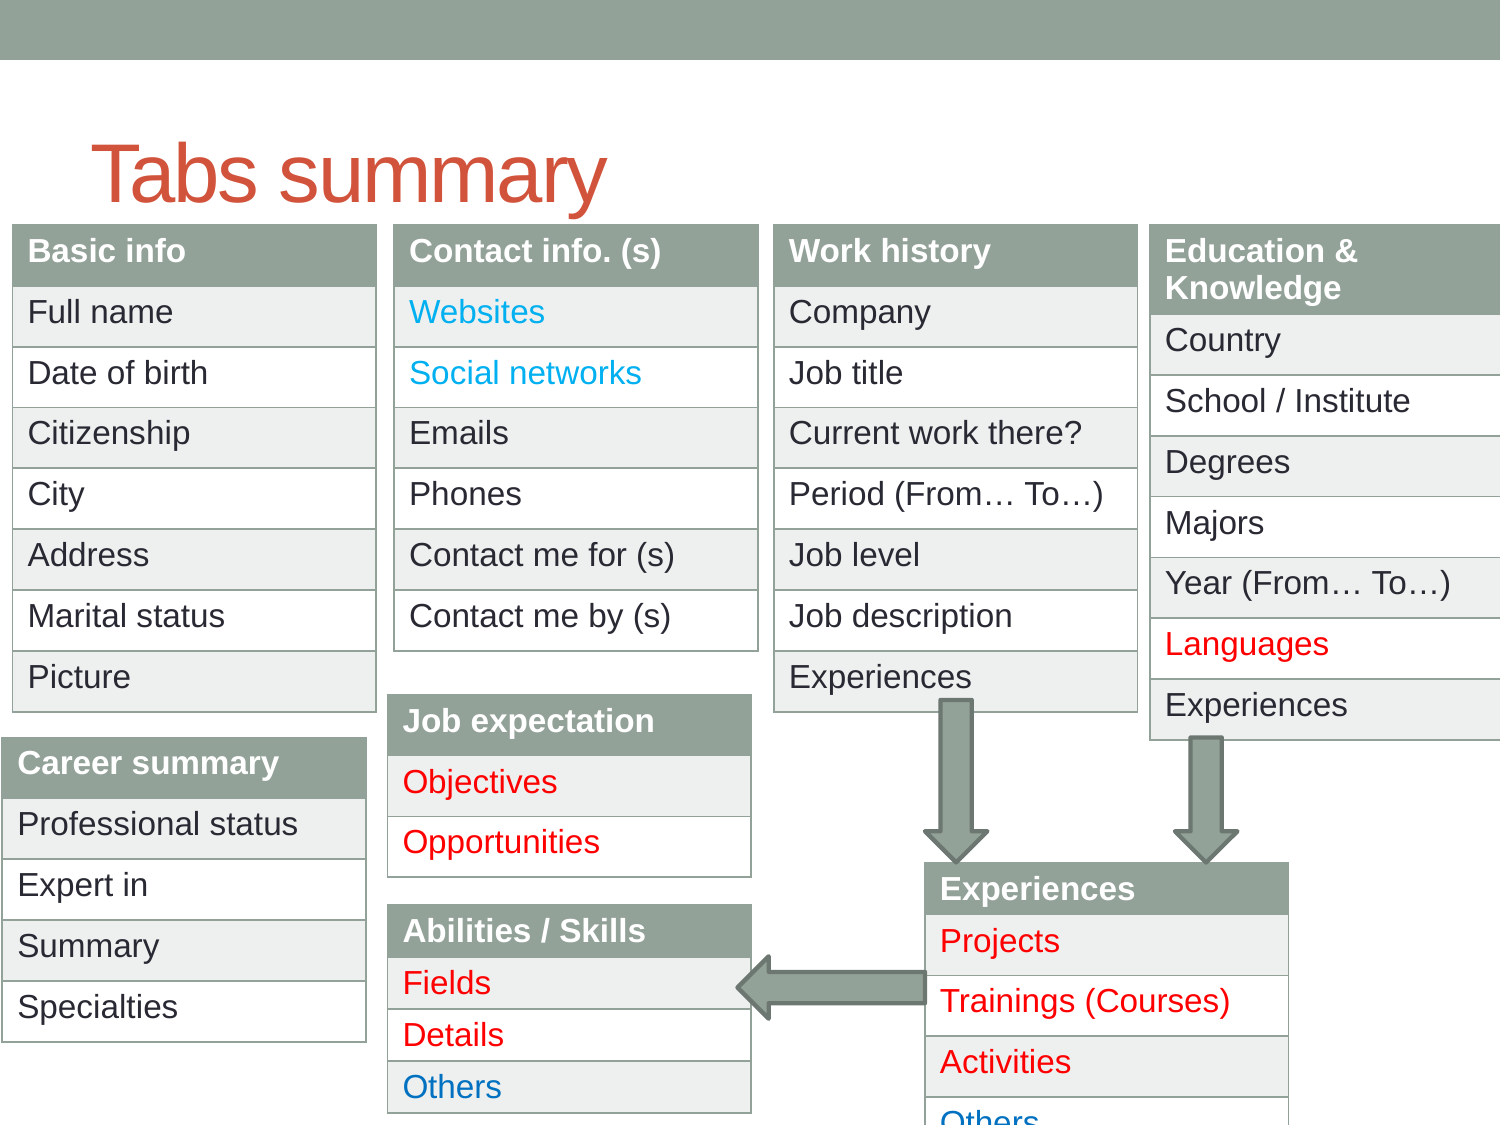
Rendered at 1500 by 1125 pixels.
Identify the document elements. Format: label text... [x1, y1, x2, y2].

table_cell Objectives [388, 756, 750, 816]
table_cell Projects [926, 915, 1288, 975]
table_header Basic info [13, 226, 375, 285]
title Tabs summary [75, 87, 1425, 250]
table_cell Date of birth [13, 348, 375, 407]
table_cell Degrees [1151, 437, 1500, 496]
table_cell Websites [395, 287, 757, 346]
table_header Experiences [926, 863, 1288, 914]
table_cell Contact me for (s) [395, 530, 757, 589]
table_header Contact info. (s) [395, 226, 757, 285]
table_header Abilities / Skills [388, 906, 750, 956]
text_box [1172, 735, 1240, 865]
table_cell Job description [775, 591, 1137, 650]
table_cell Job level [775, 530, 1137, 589]
table_cell Year (From… To…) [1151, 558, 1500, 617]
text_box [735, 954, 928, 1021]
table_header Education & Knowledge [1151, 226, 1500, 313]
text_box [922, 697, 990, 865]
table_cell Fields [388, 958, 750, 1008]
table_header Work history [775, 226, 1137, 285]
table_cell Company [775, 287, 1137, 346]
table_cell Languages [1151, 619, 1500, 678]
table_cell Emails [395, 408, 757, 467]
table_cell Job title [775, 348, 1137, 407]
table_cell Others [926, 1098, 1288, 1125]
table_cell Professional status [3, 799, 365, 858]
table_cell School / Institute [1151, 376, 1500, 435]
table_cell City [13, 469, 375, 528]
table_cell Country [1151, 315, 1500, 374]
table_cell Trainings (Courses) [926, 976, 1288, 1035]
table_cell Majors [1151, 497, 1500, 557]
table_cell Period (From… To…) [775, 469, 1137, 528]
table_cell Contact me by (s) [395, 591, 757, 650]
table_cell Specialties [3, 982, 365, 1041]
table_cell Social networks [395, 348, 757, 407]
table_cell Full name [13, 287, 375, 346]
table_cell Marital status [13, 591, 375, 650]
table_cell Opportunities [388, 817, 750, 876]
table_header Career summary [3, 738, 365, 797]
table_cell Address [13, 530, 375, 589]
table_cell Experiences [1151, 680, 1500, 739]
table_cell Citizenship [13, 408, 375, 467]
table_cell Experiences [775, 652, 1137, 711]
table_cell Activities [926, 1037, 1288, 1096]
table_cell Details [388, 1010, 750, 1060]
table_cell Others [388, 1062, 750, 1112]
table_cell Expert in [3, 860, 365, 919]
table_cell Picture [13, 652, 375, 711]
table_cell Current work there? [775, 408, 1137, 467]
table_cell Phones [395, 469, 757, 528]
table_header Job expectation [388, 696, 750, 755]
table_cell Summary [3, 921, 365, 980]
